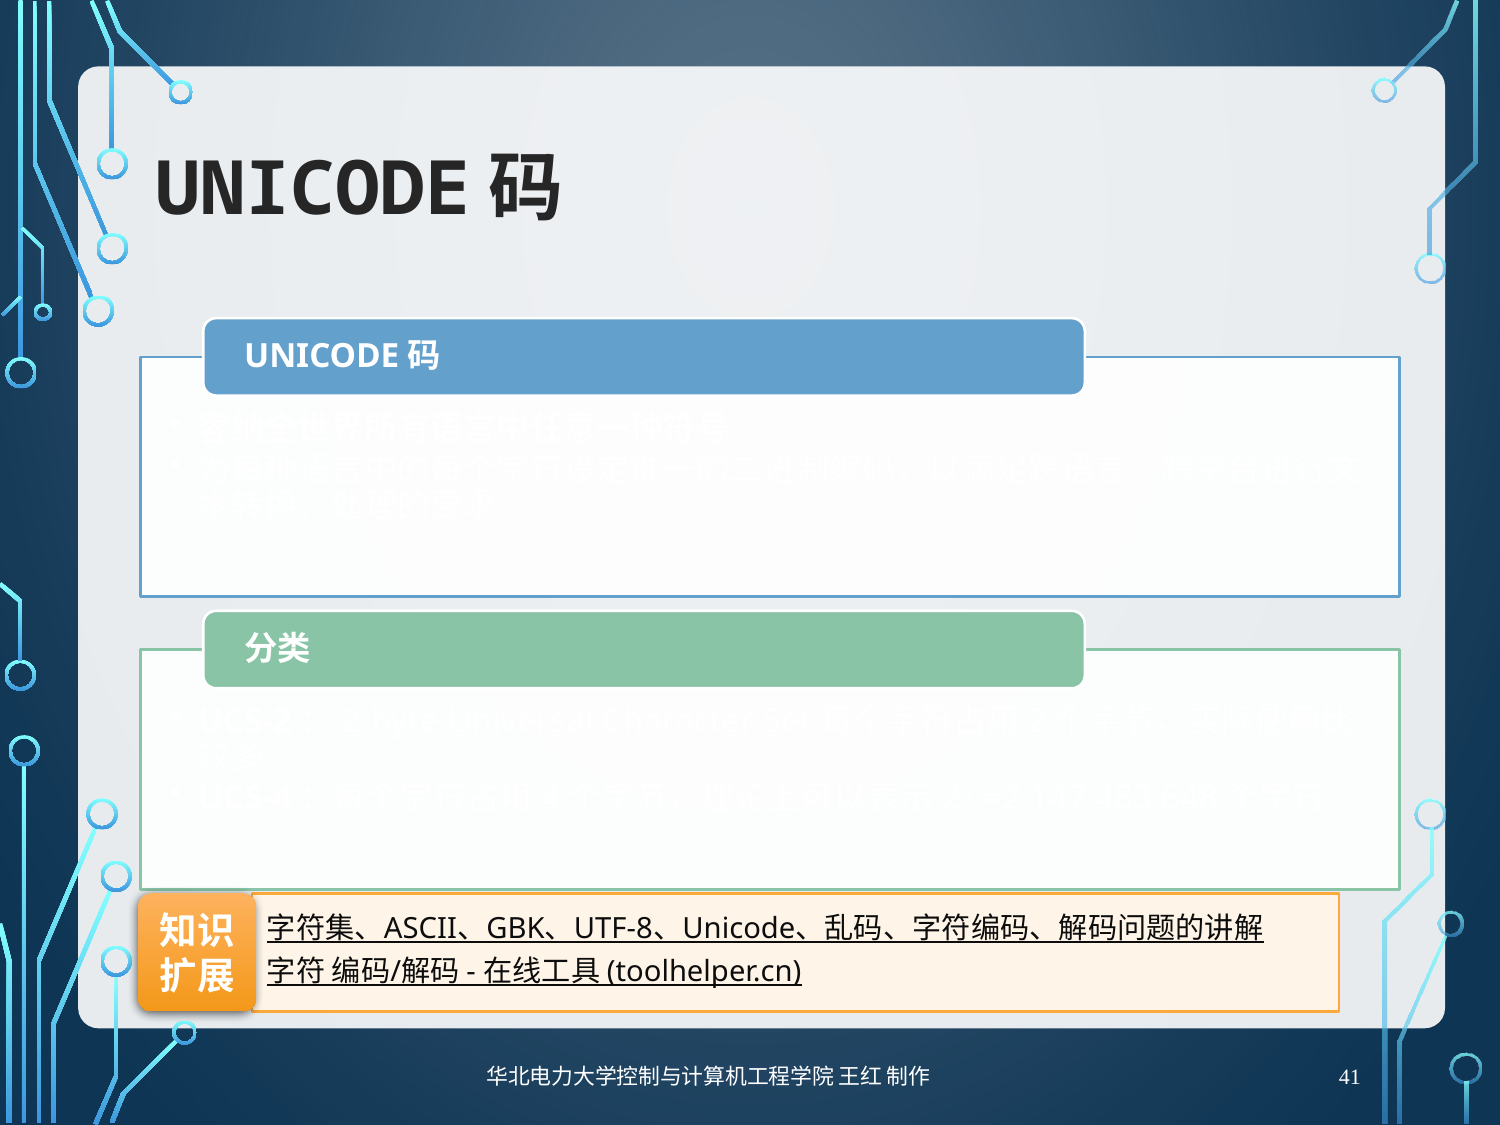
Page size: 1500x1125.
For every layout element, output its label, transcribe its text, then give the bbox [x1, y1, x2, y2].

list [140, 314, 1400, 894]
text_box 知识扩展 [138, 894, 257, 1012]
text_box 字符集、ASCII、GBK、UTF-8、Unicode、乱码、字符编码、解码问题的讲解 字符 编码/解码 - 在线工具 (toolhelper.cn) [257, 894, 1340, 1013]
title Unicode码 [140, 101, 1400, 279]
slide_number 41 [1281, 1045, 1376, 1106]
footer 华北电力大学控制与计算机工程学院 王红 制作 [324, 1046, 1093, 1106]
